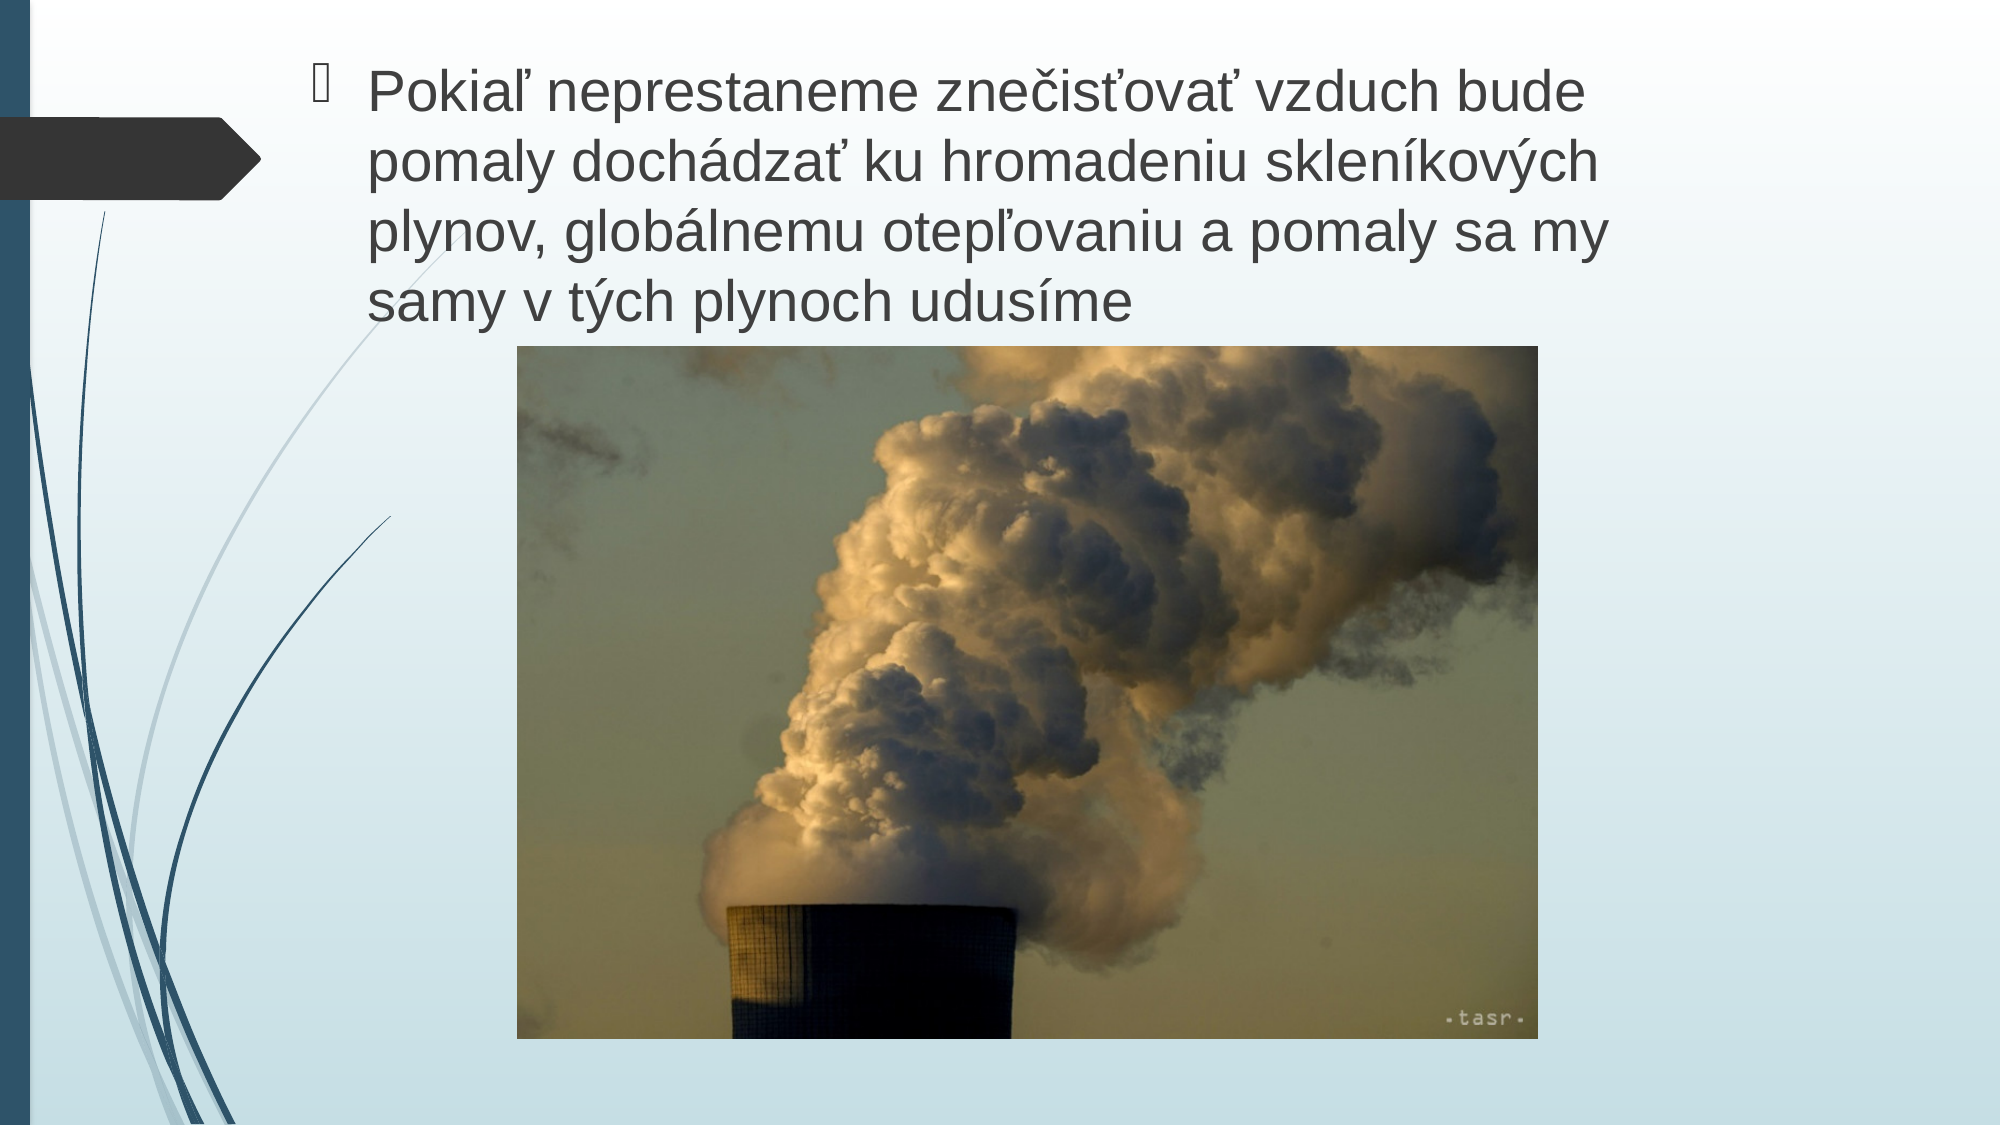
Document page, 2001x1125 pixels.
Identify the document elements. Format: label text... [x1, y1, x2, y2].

picture [517, 345, 1539, 1040]
list Pokiaľ neprestaneme znečisťovať vzduch bude pomaly dochádzať ku hromadeniu skleníkových plynov, globálnemu otepľovaniu a pomaly sa my samy v tých plynoch udusíme [296, 45, 1759, 666]
